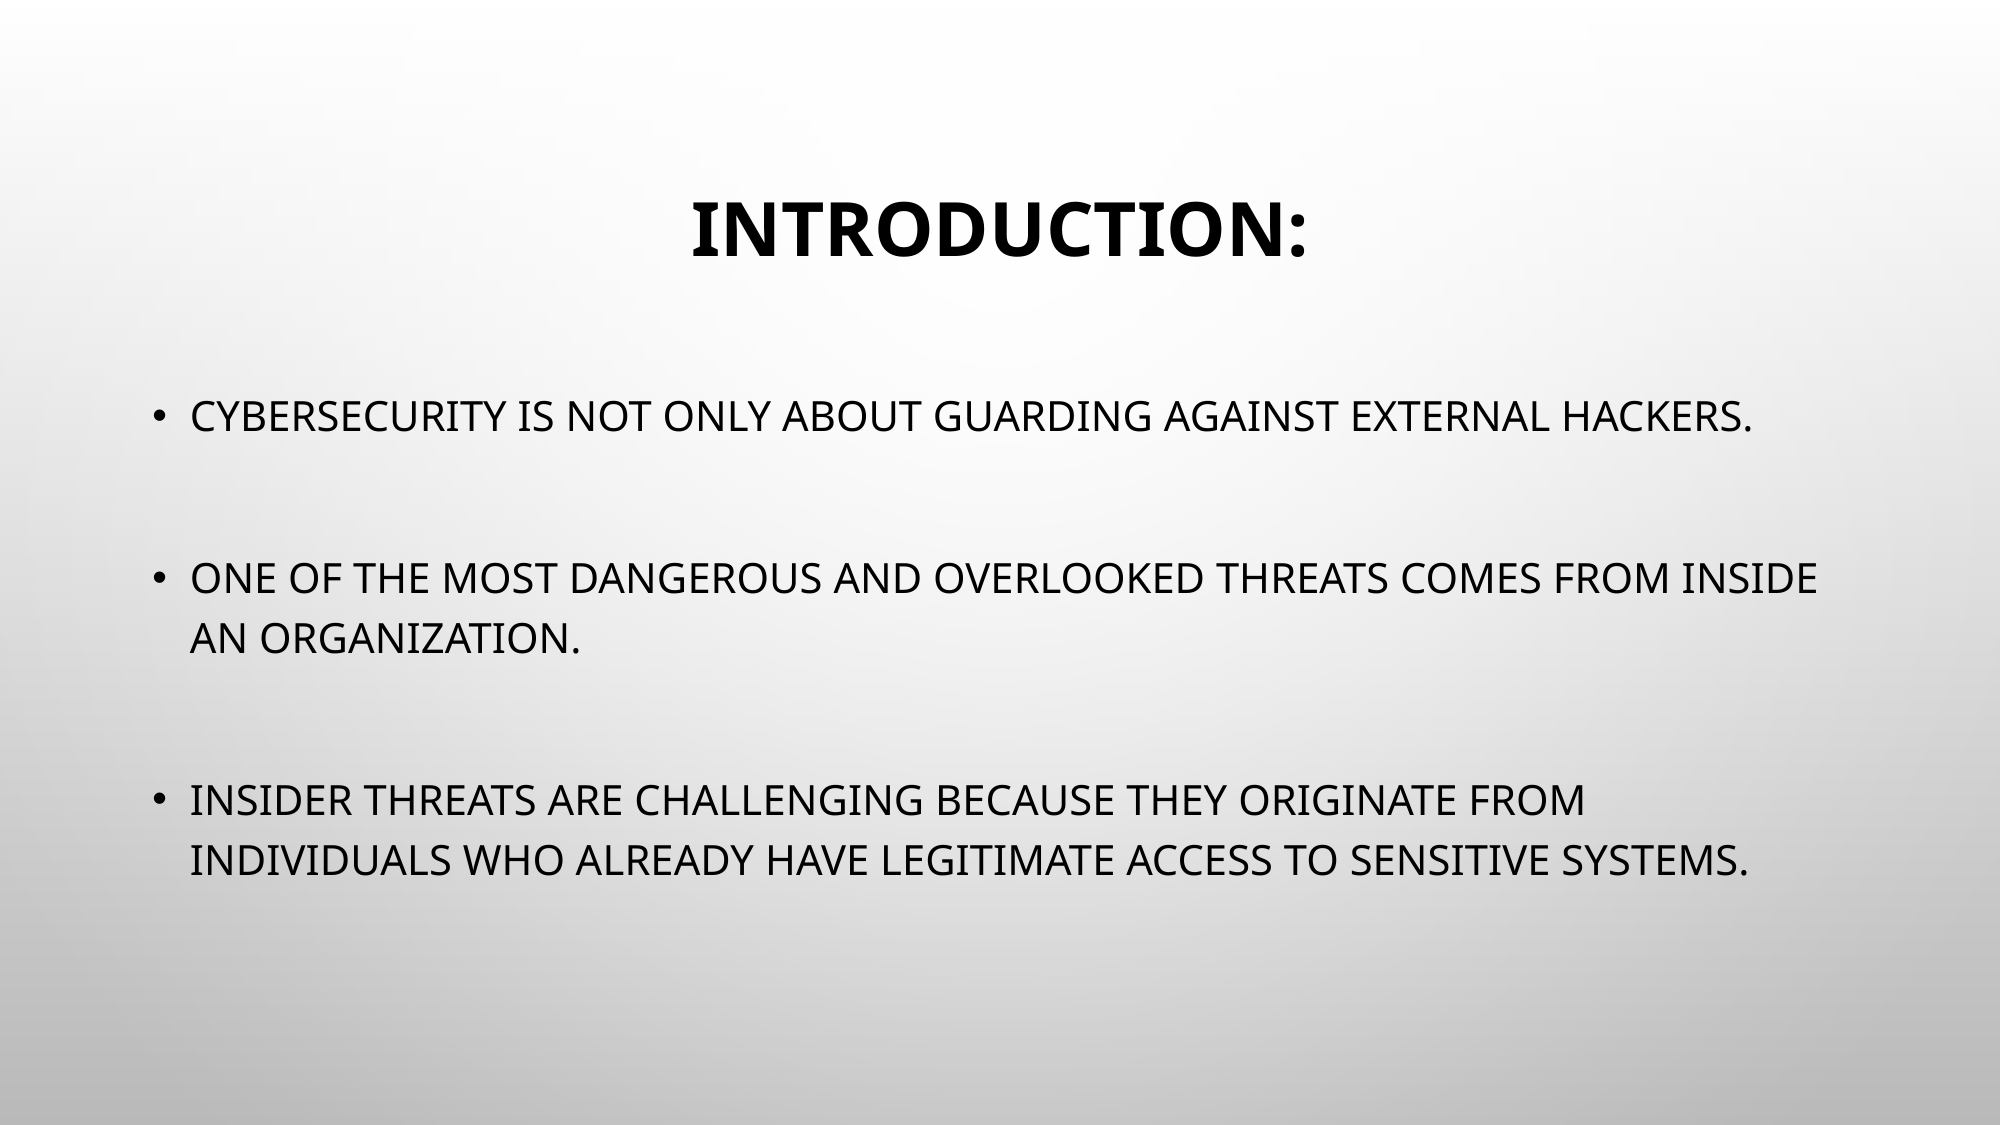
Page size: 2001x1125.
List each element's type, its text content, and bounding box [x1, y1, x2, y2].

title Introduction: [149, 101, 1851, 315]
list Cybersecurity is not only about guarding against external hackers. One of the most dangerous and overlooked threats comes from inside an organization. Insider threats are challenging because they originate from individuals who already have legitimate access to sensitive systems. [137, 315, 1863, 1030]
picture [0, 0, 2000, 1125]
